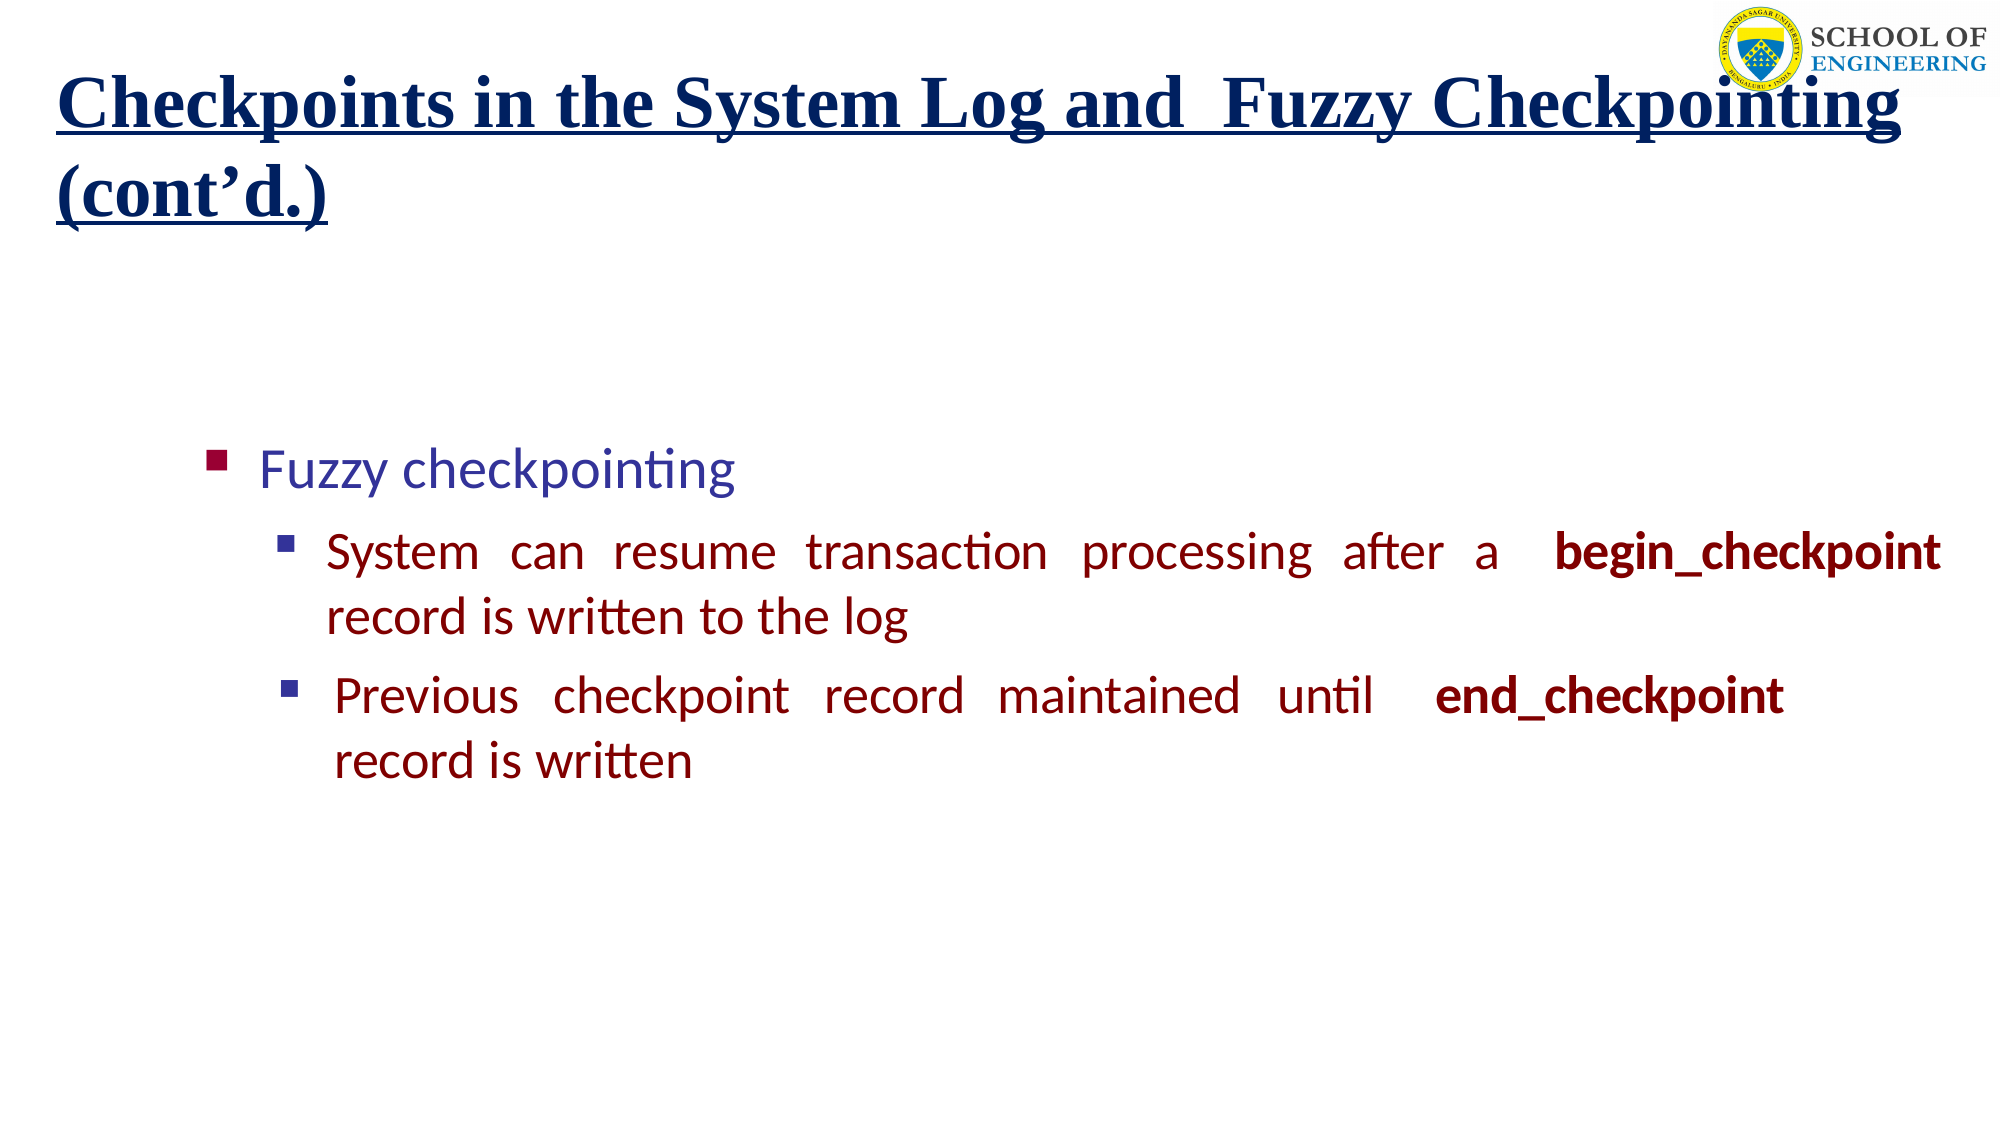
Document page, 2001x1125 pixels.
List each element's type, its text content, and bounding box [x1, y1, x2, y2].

text_box Fuzzy checkpointing System can resume transaction processing after a begin_checkpoint record is written to the log Previous checkpoint record maintained until end_checkpoint record is written [201, 413, 1943, 790]
title Checkpoints in the System Log and Fuzzy Checkpointing (cont’d.) [54, 43, 2000, 236]
picture [1713, 1, 2000, 43]
